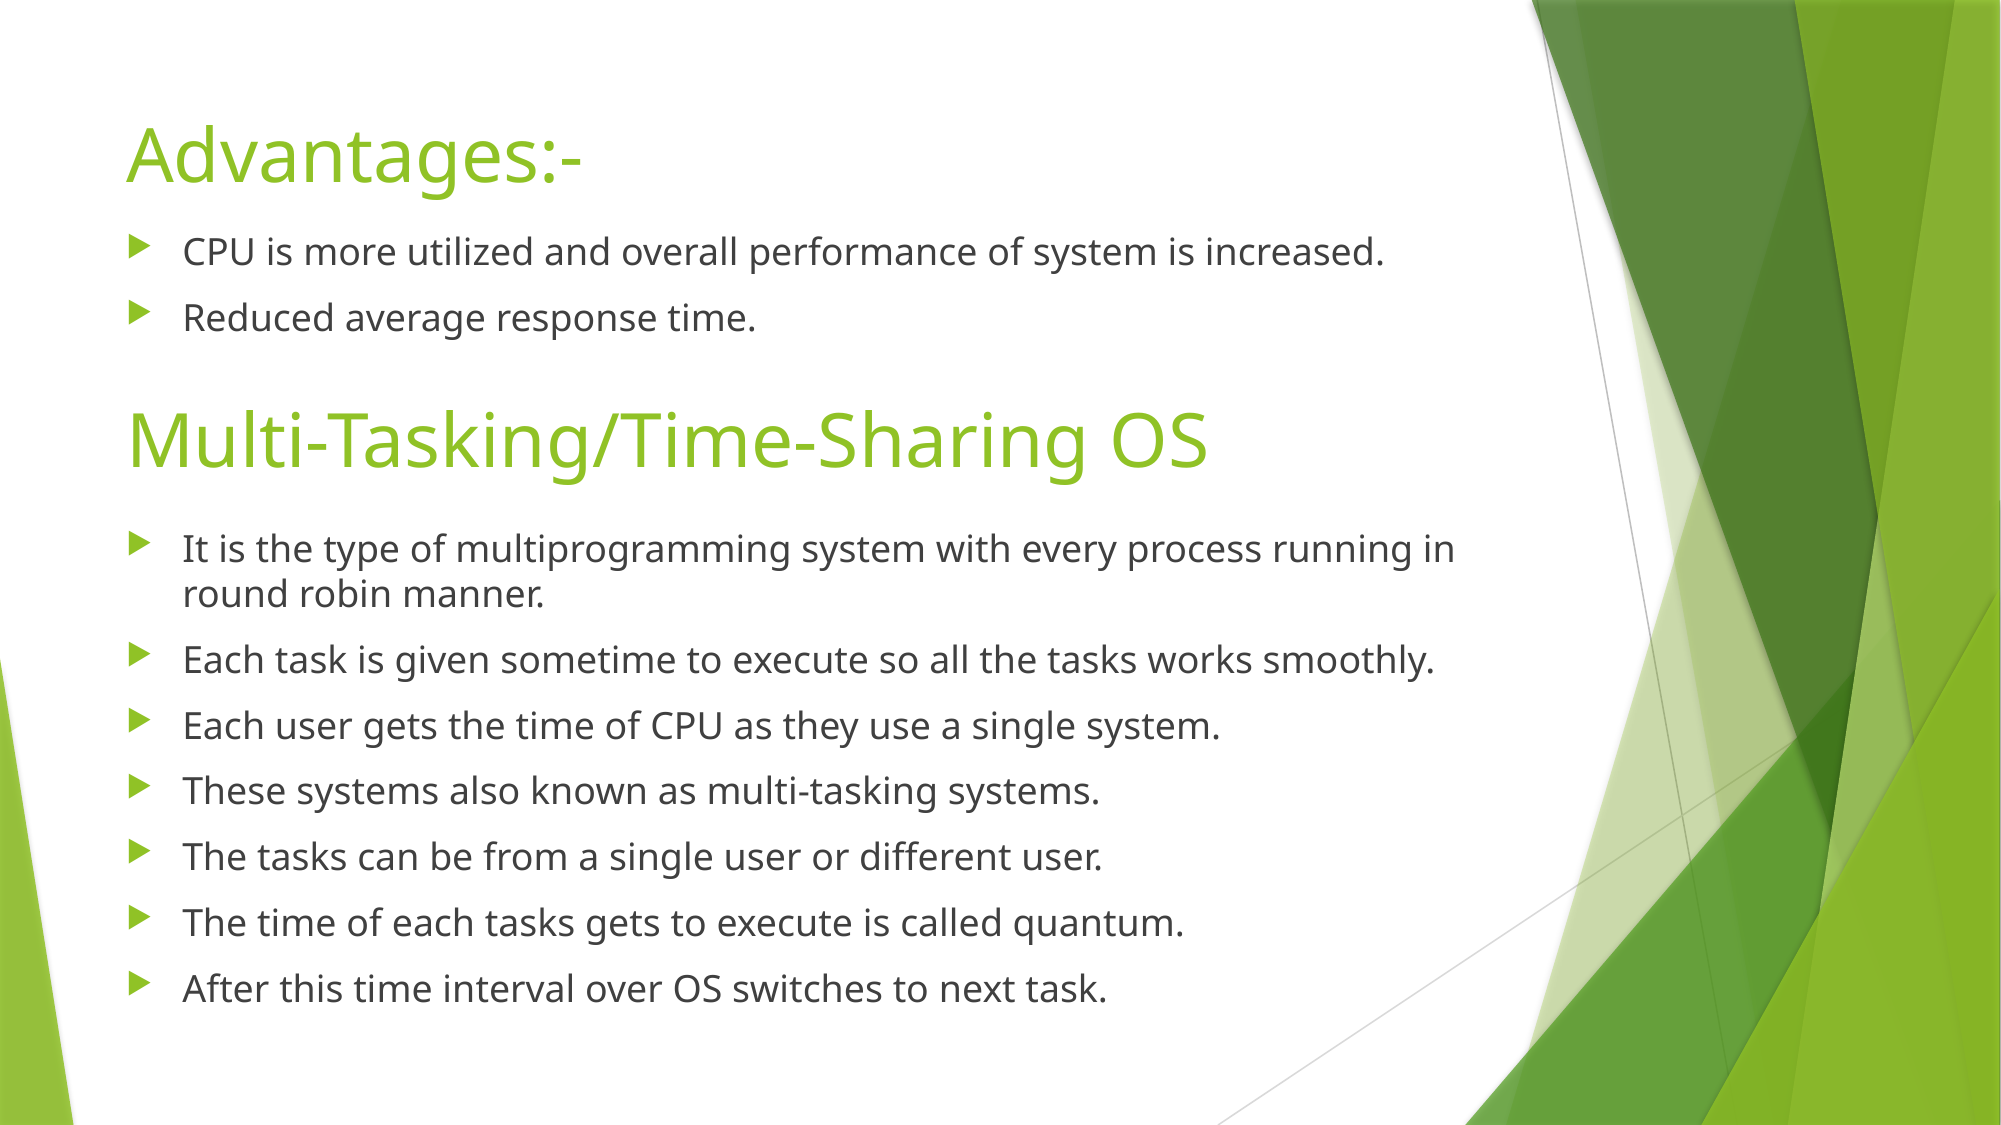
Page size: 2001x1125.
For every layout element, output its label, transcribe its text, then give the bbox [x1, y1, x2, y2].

text_box It is the type of multiprogramming system with every process running in round robin manner. Each task is given sometime to execute so all the tasks works smoothly. Each user gets the time of CPU as they use a single system. These systems also known as multi-tasking systems. The tasks can be from a single user or different user. The time of each tasks gets to execute is called quantum. After this time interval over OS switches to next task. [111, 517, 1522, 1032]
list CPU is more utilized and overall performance of system is increased. Reduced average response time. [111, 220, 1522, 375]
title Advantages:- [111, 99, 1522, 220]
text_box Multi-Tasking/Time-Sharing OS [111, 385, 1522, 507]
